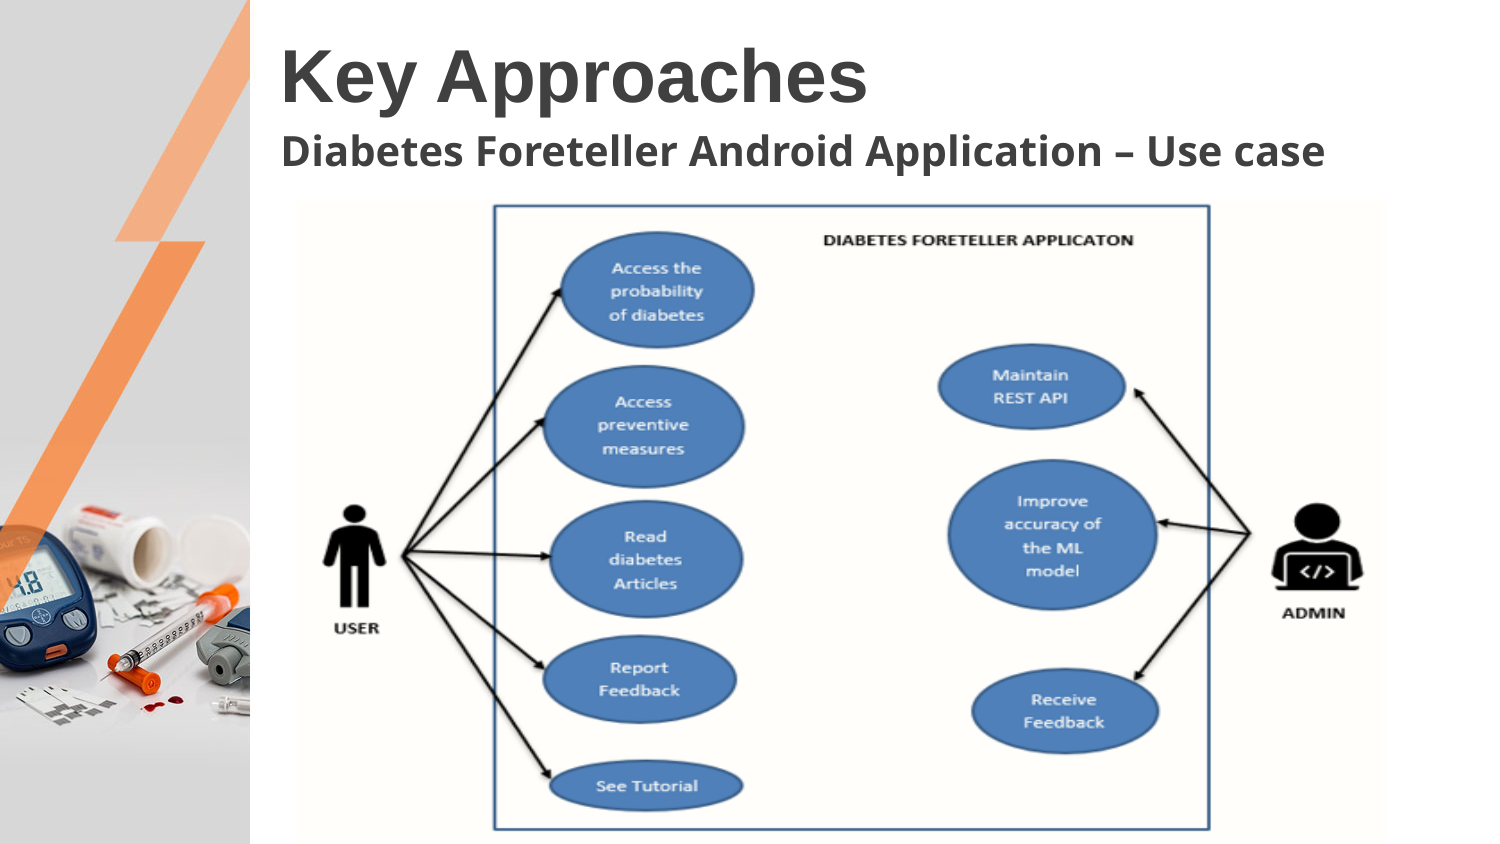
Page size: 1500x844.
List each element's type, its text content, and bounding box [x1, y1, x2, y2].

picture [0, 0, 1500, 844]
list Diabetes Foreteller Android Application – Use case [265, 111, 1400, 185]
title Key Approaches [265, 0, 1500, 146]
